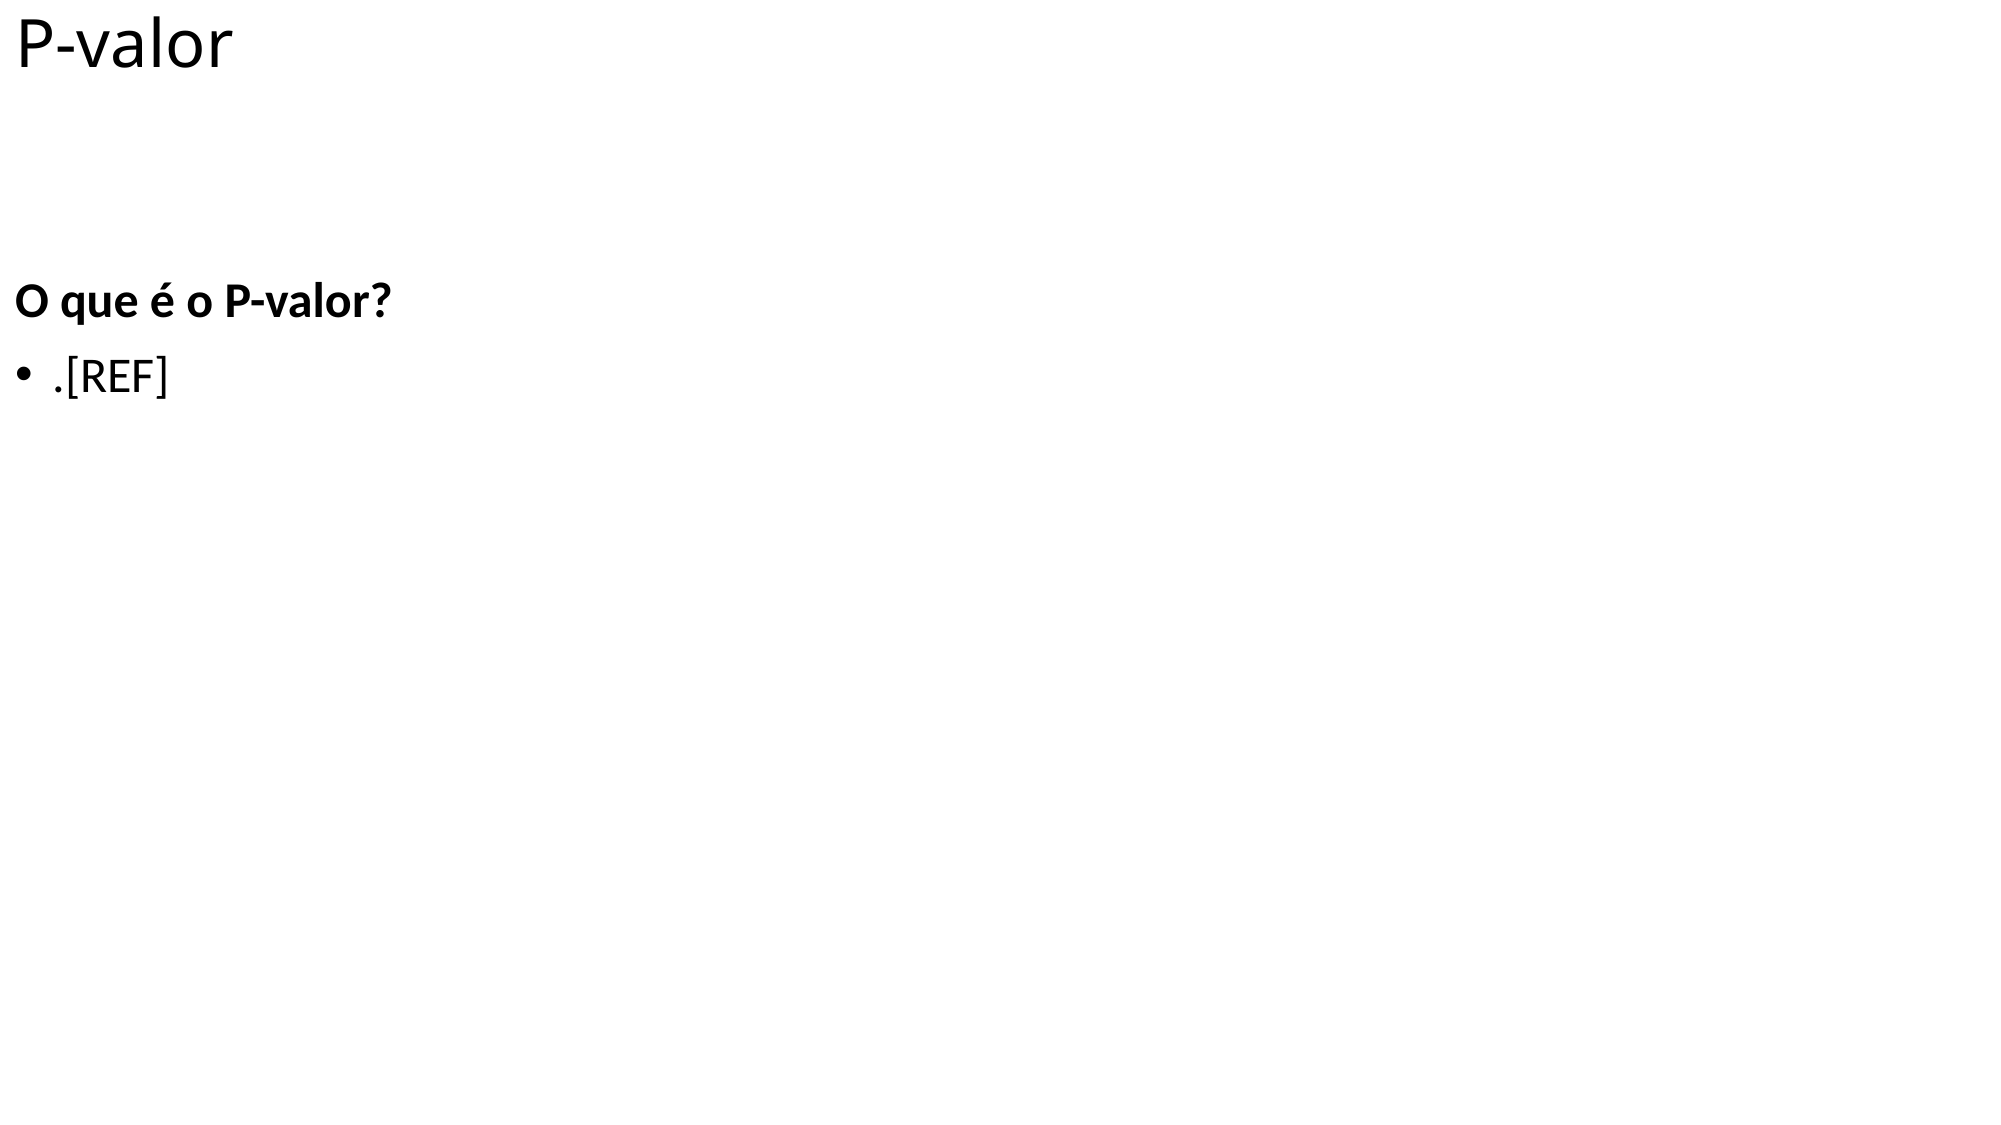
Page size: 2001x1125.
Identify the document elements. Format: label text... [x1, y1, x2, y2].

list O que é o P-valor? .[REF] [0, 144, 2000, 993]
title P-valor [0, 2, 1725, 112]
